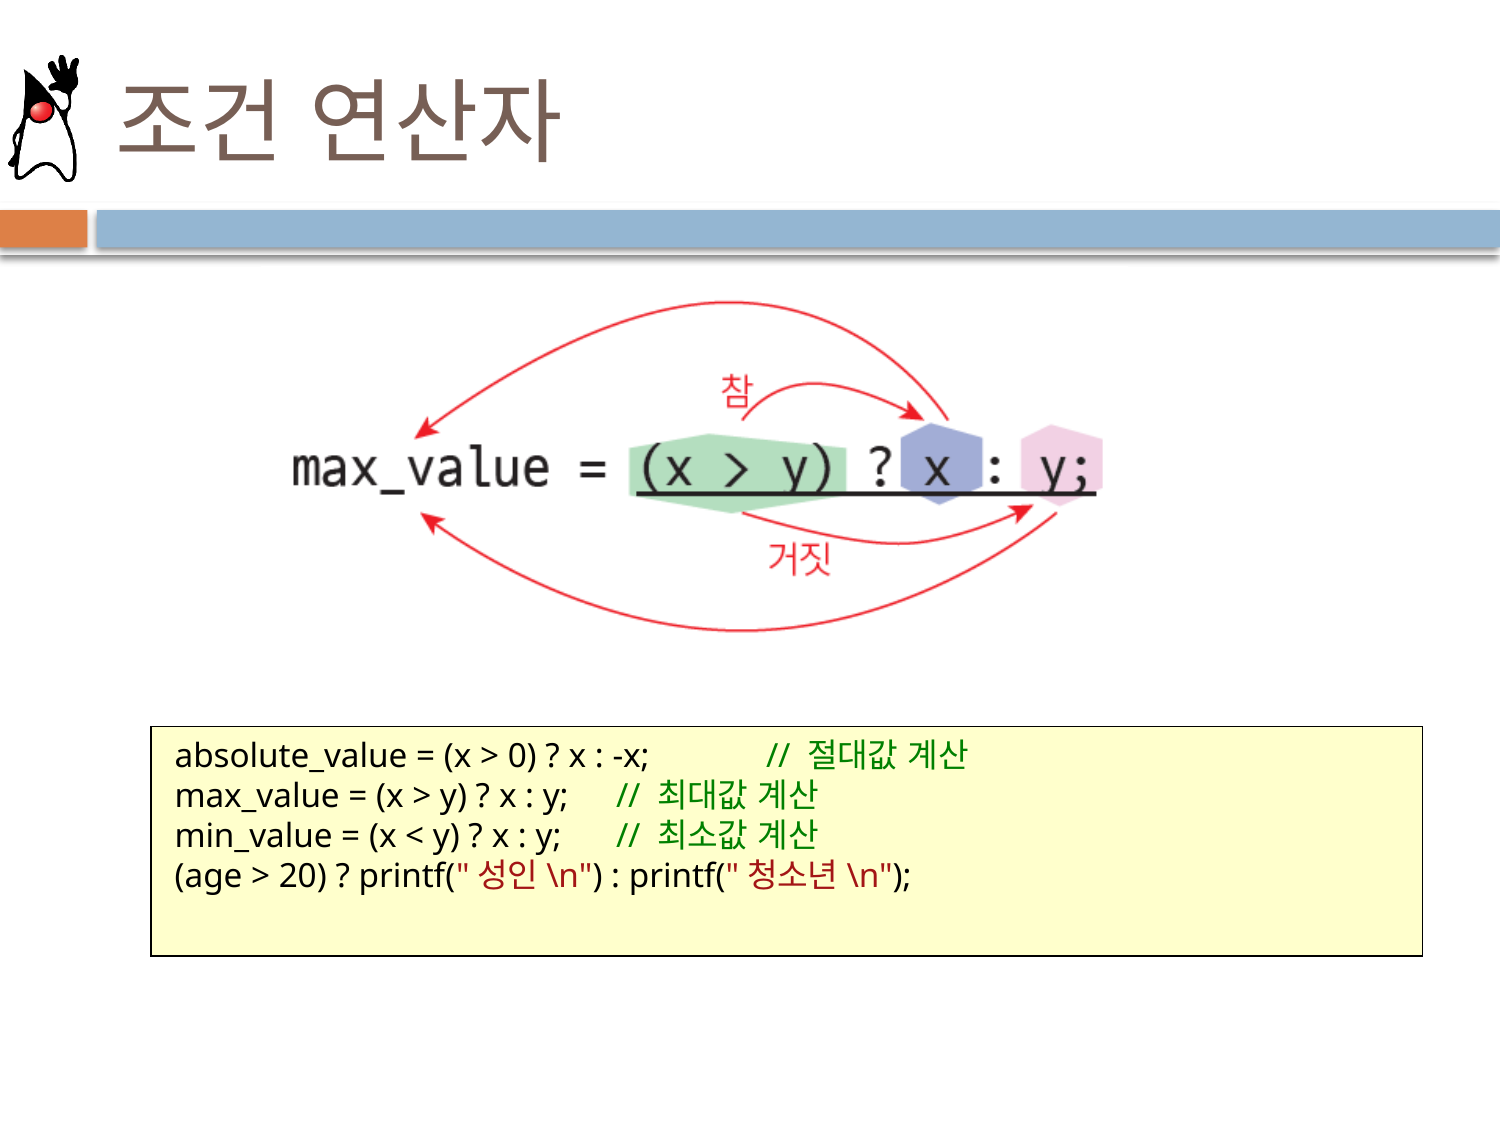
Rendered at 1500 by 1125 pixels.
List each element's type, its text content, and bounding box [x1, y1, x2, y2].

picture [8, 55, 79, 182]
text_box absolute_value = (x > 0) ? x : -x; // 절대값 계산 max_value = (x > y) ? x : y; // 최대값 계산 min_value = (x < y) ? x : y; // 최소값 계산 (age > 20) ? printf("성인\n") : printf("청소년\n"); [151, 726, 1423, 957]
title 조건 연산자 [100, 37, 1438, 200]
picture [261, 266, 1128, 661]
